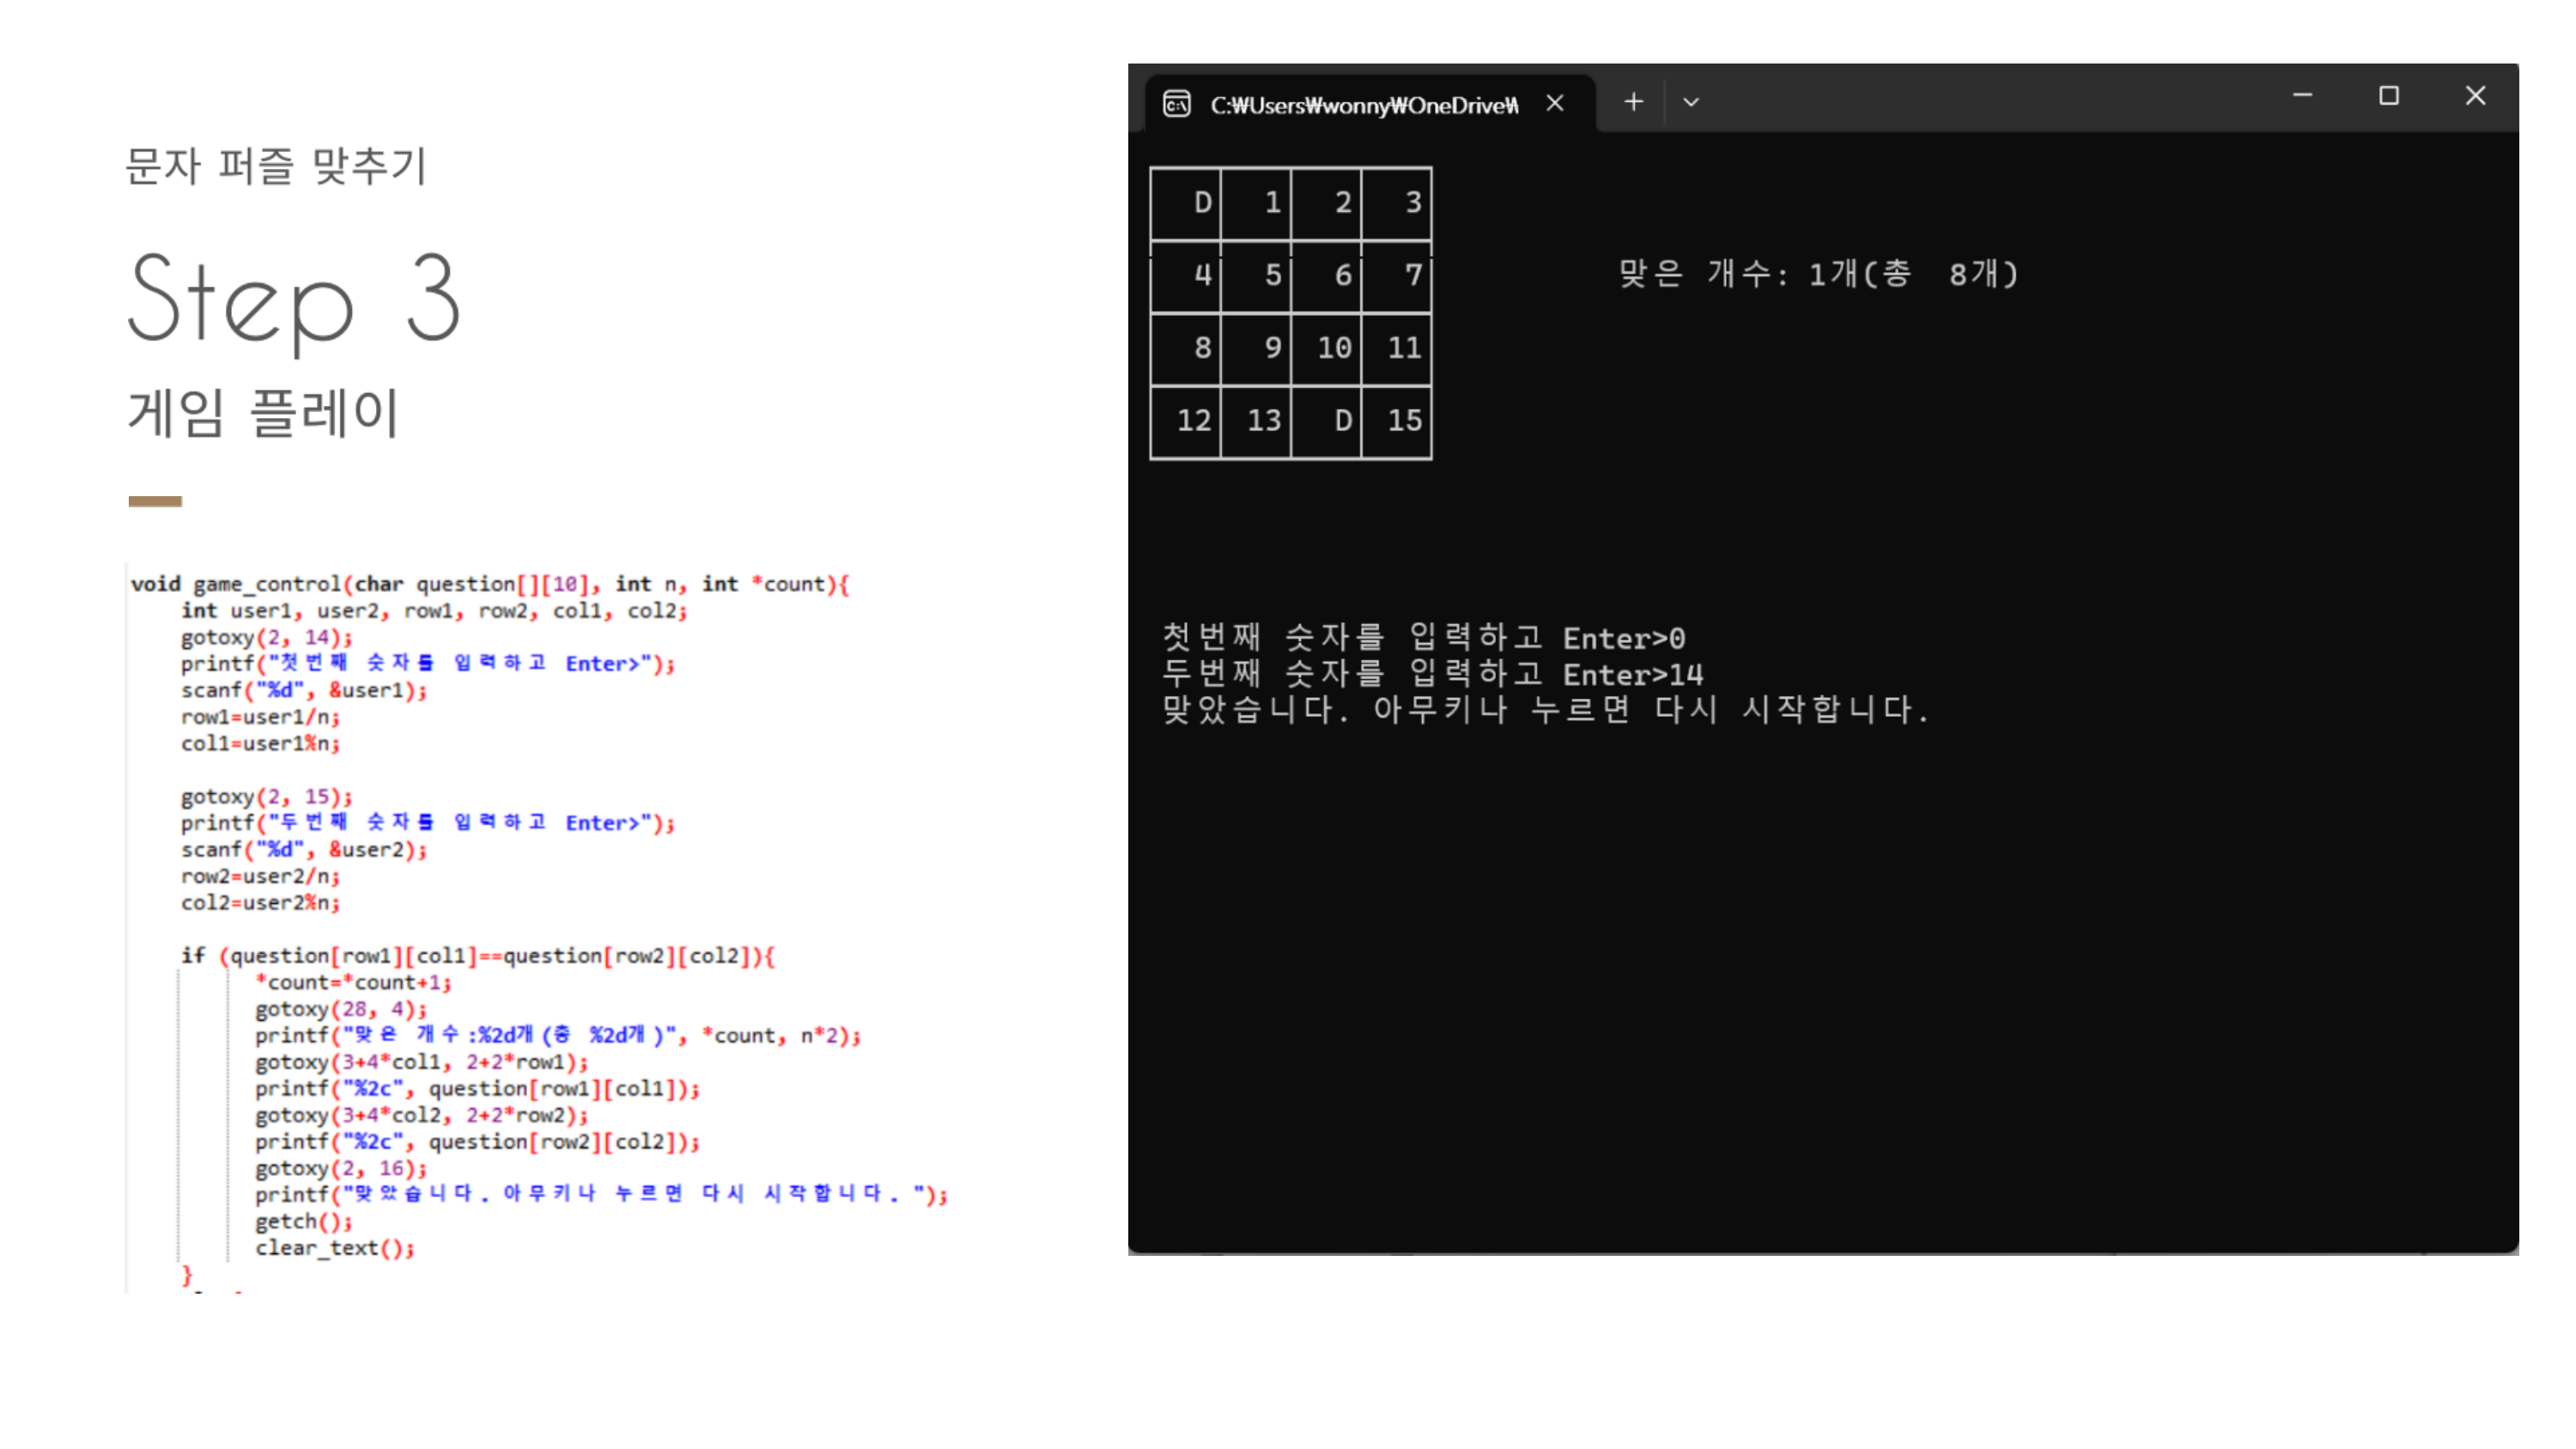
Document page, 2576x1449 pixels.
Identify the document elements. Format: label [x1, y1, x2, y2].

text_box [129, 495, 183, 507]
picture [90, 124, 574, 551]
text_box [1127, 64, 2519, 1257]
text_box [125, 562, 1050, 1294]
